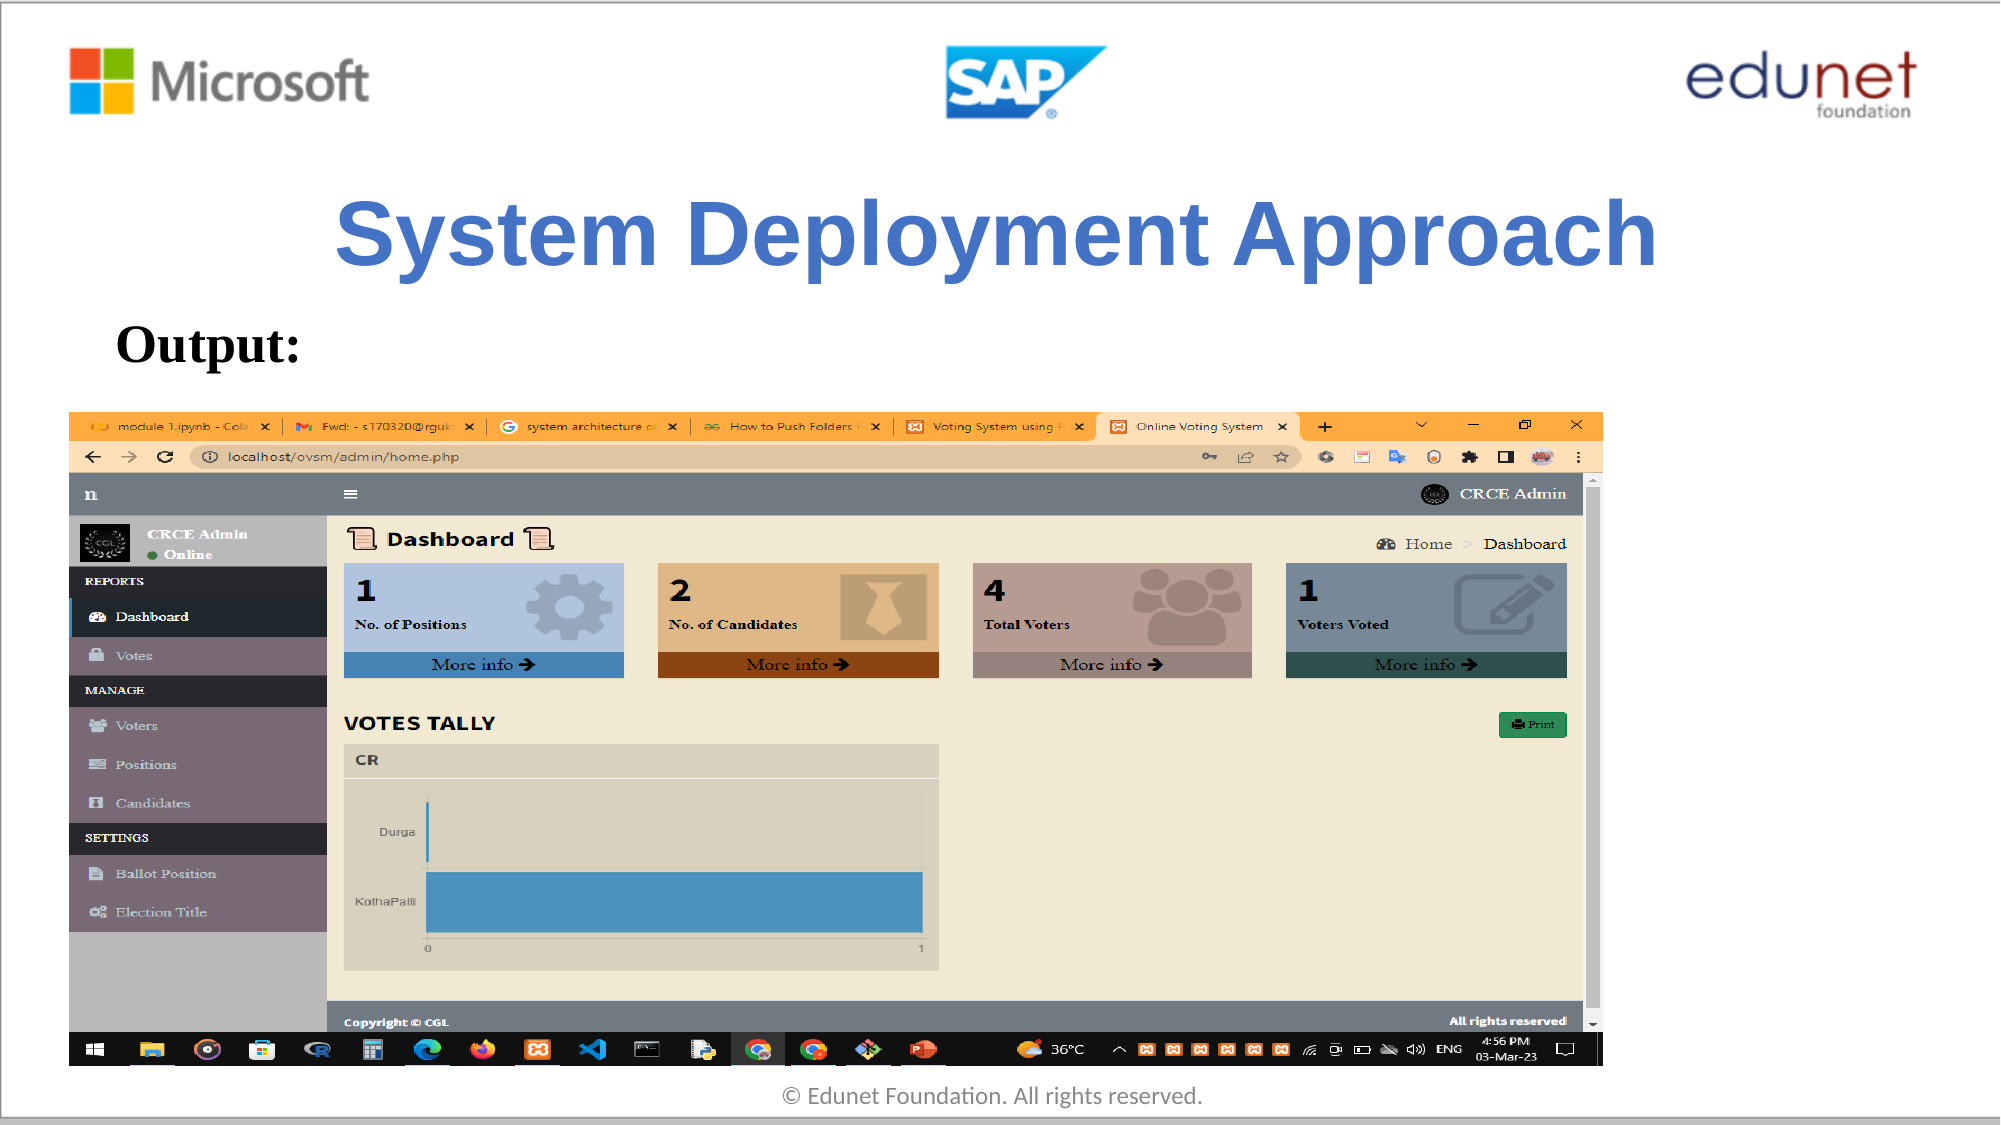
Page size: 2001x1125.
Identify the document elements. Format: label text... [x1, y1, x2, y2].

title System Deployment Approach [247, 158, 1748, 293]
subtitle Output: [100, 308, 1931, 1063]
picture [0, 0, 2001, 1125]
footer © Edunet Foundation. All rights reserved. [655, 1074, 1331, 1125]
